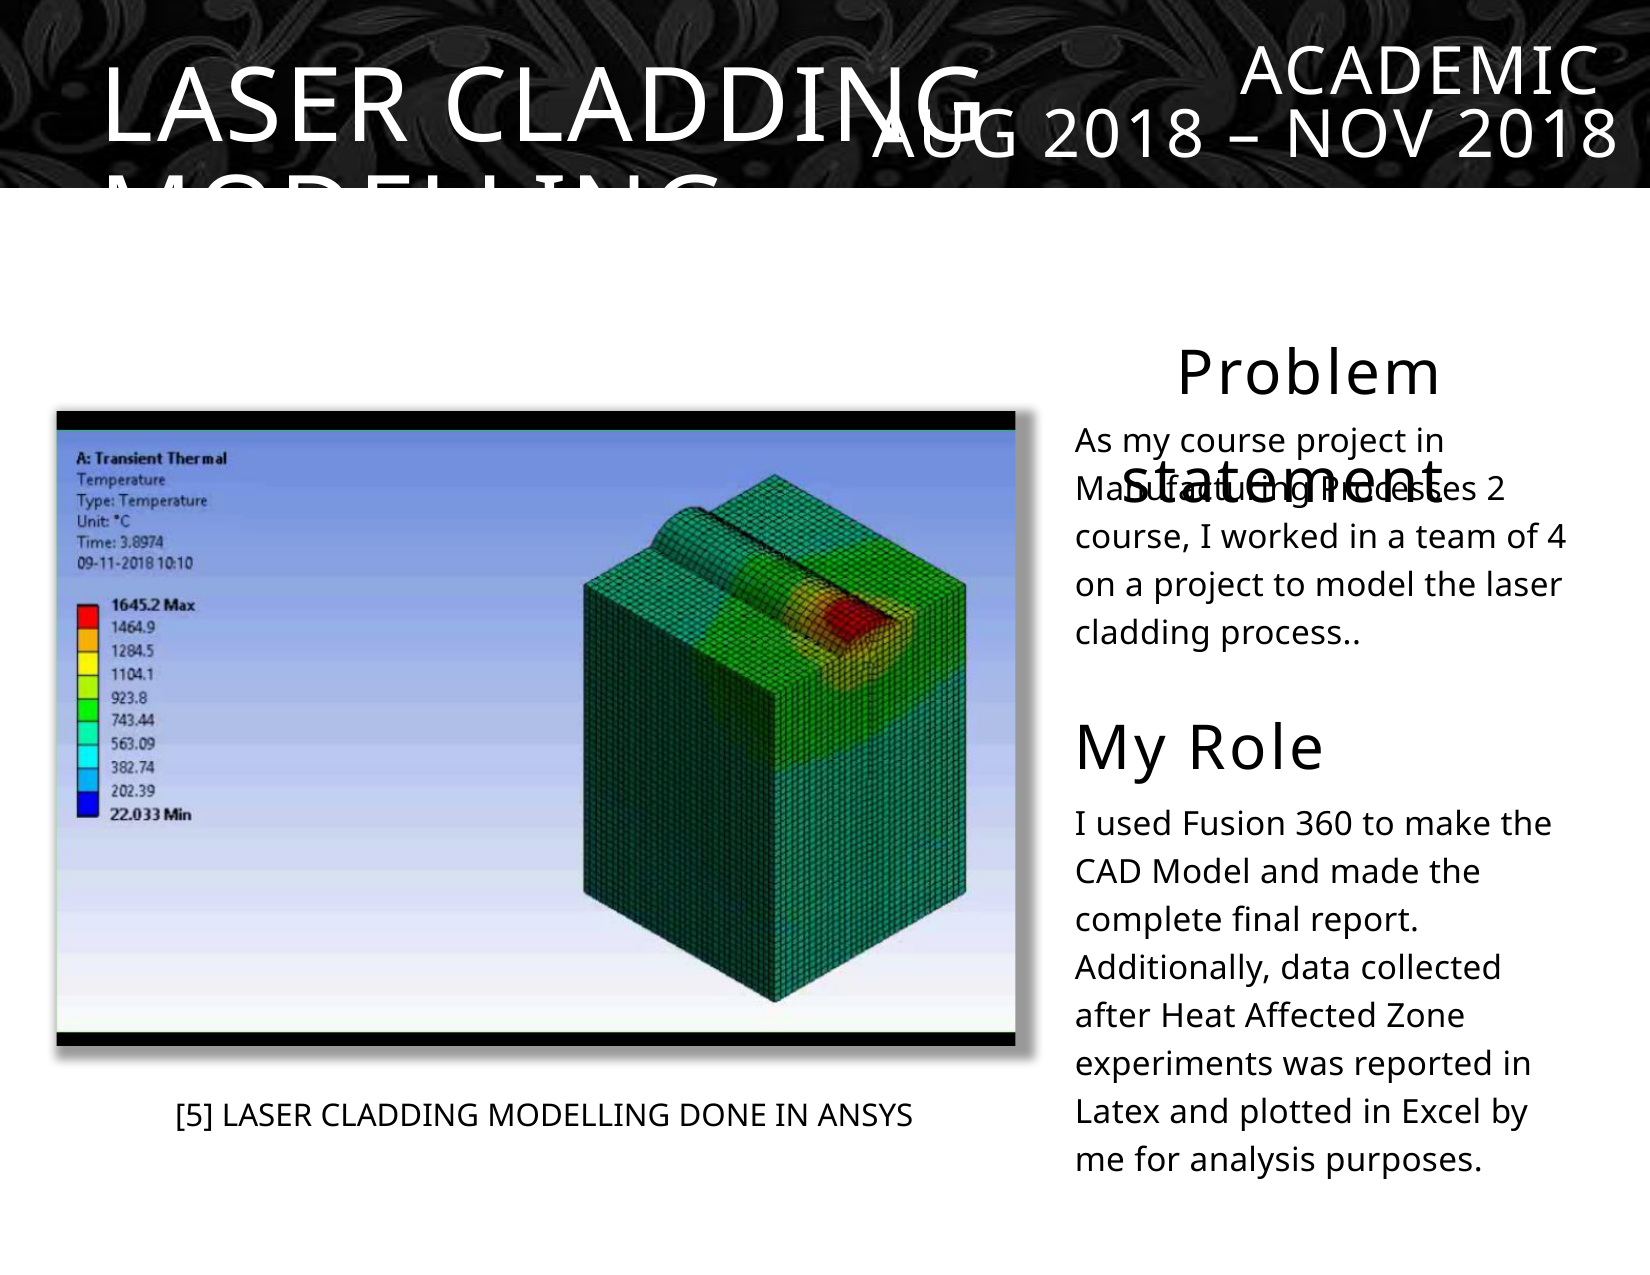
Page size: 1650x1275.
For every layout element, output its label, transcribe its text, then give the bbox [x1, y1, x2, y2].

text_box LASER CLADDING MODELLING [99, 53, 1388, 271]
text_box My Role [1074, 673, 1409, 782]
picture [56, 411, 1016, 1047]
text_box [5] LASER CLADDING MODELLING DONE IN ANSYS [160, 1087, 998, 1178]
text_box As my course project in Manufacturing Processes 2 course, I worked in a team of 4 on a project to model the laser cladding process.. I used Fusion 360 to make the CAD Model and made the complete final report. Additionally, data collected after Heat Affected Zone experiments was reported in Latex and plotted in Excel by me for analysis purposes. [1074, 411, 1582, 1178]
text_box ACADEMIC AUG 2018 – NOV 2018 [695, 44, 1621, 172]
text_box Problem statement [1037, 298, 1445, 515]
text_box [0, 0, 1650, 188]
